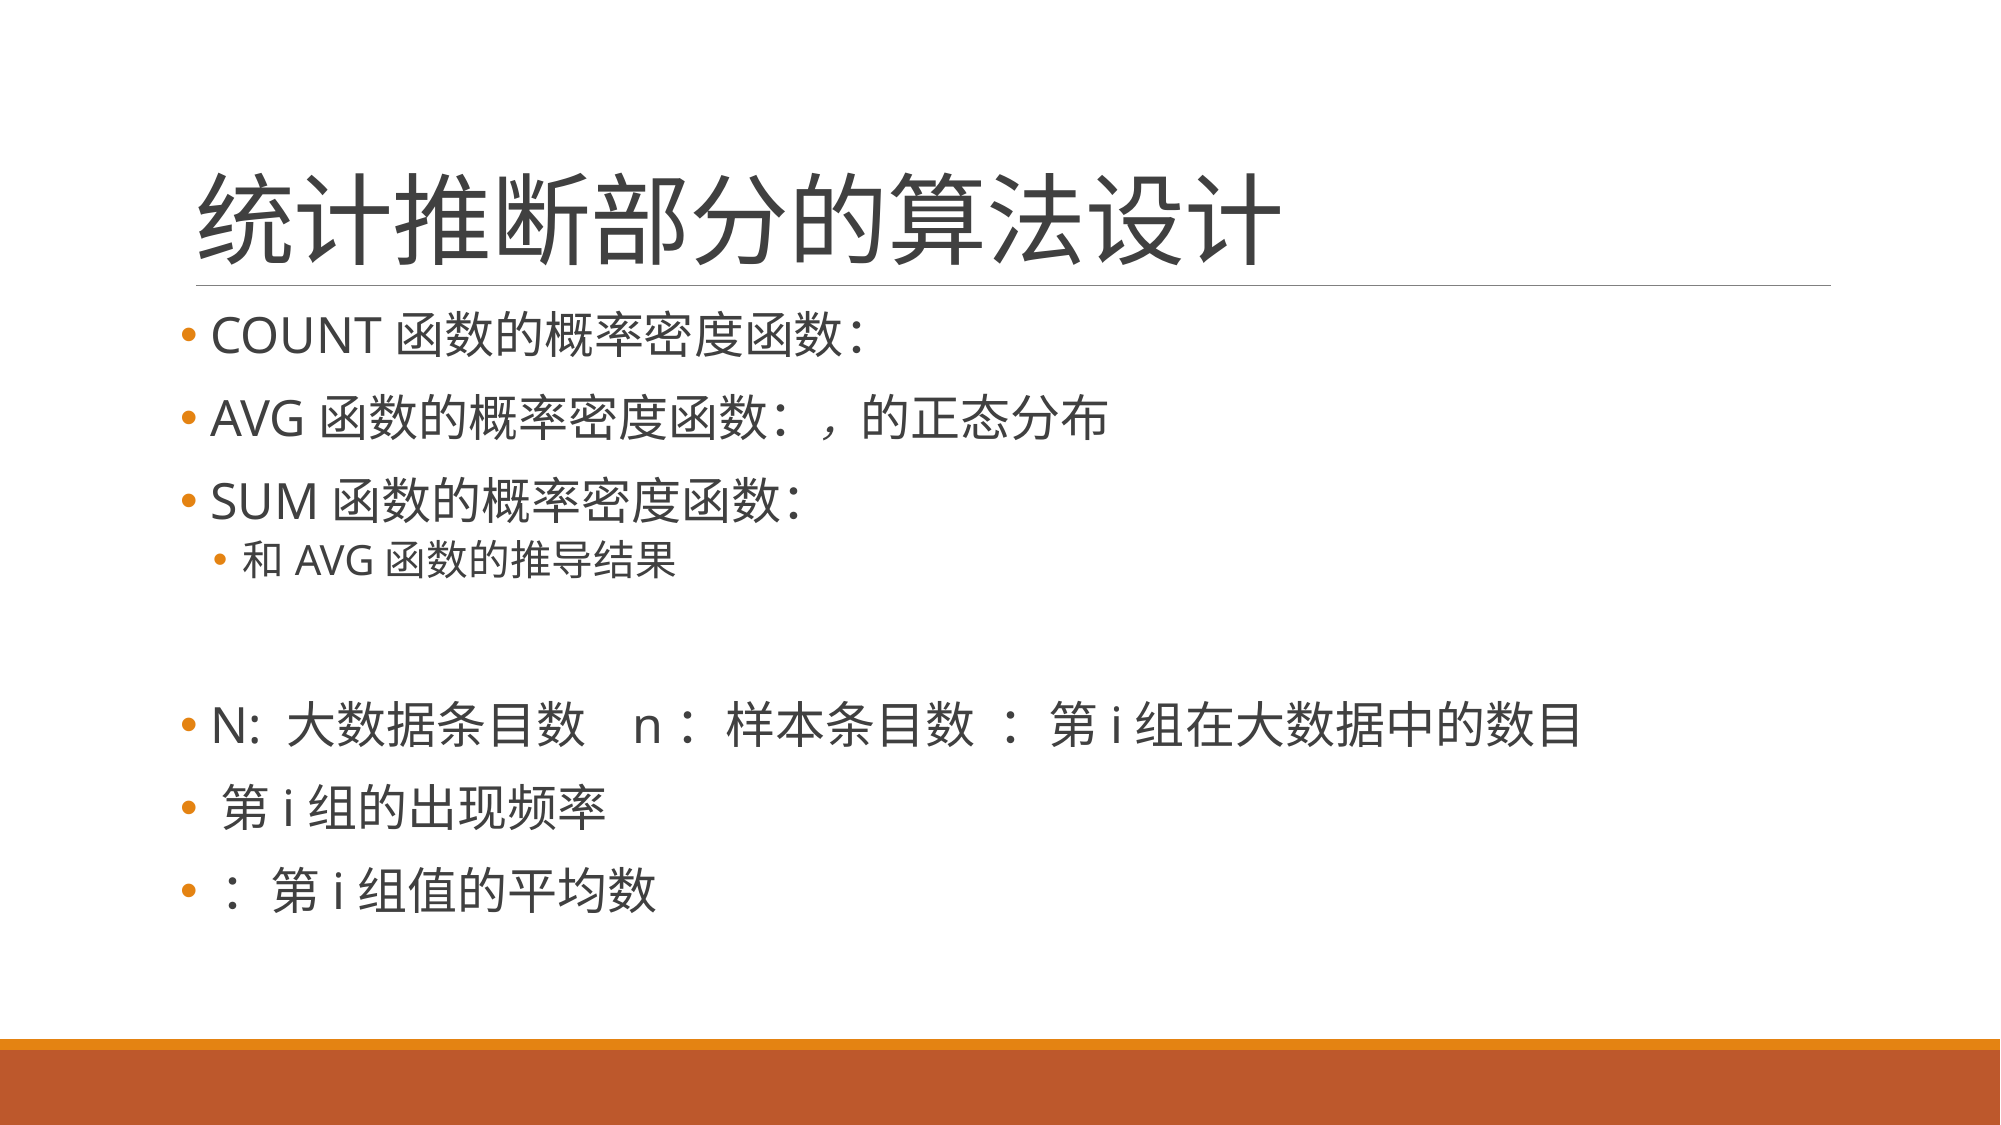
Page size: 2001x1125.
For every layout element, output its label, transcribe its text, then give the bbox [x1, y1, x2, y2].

title 统计推断部分的算法设计 [180, 47, 1830, 285]
